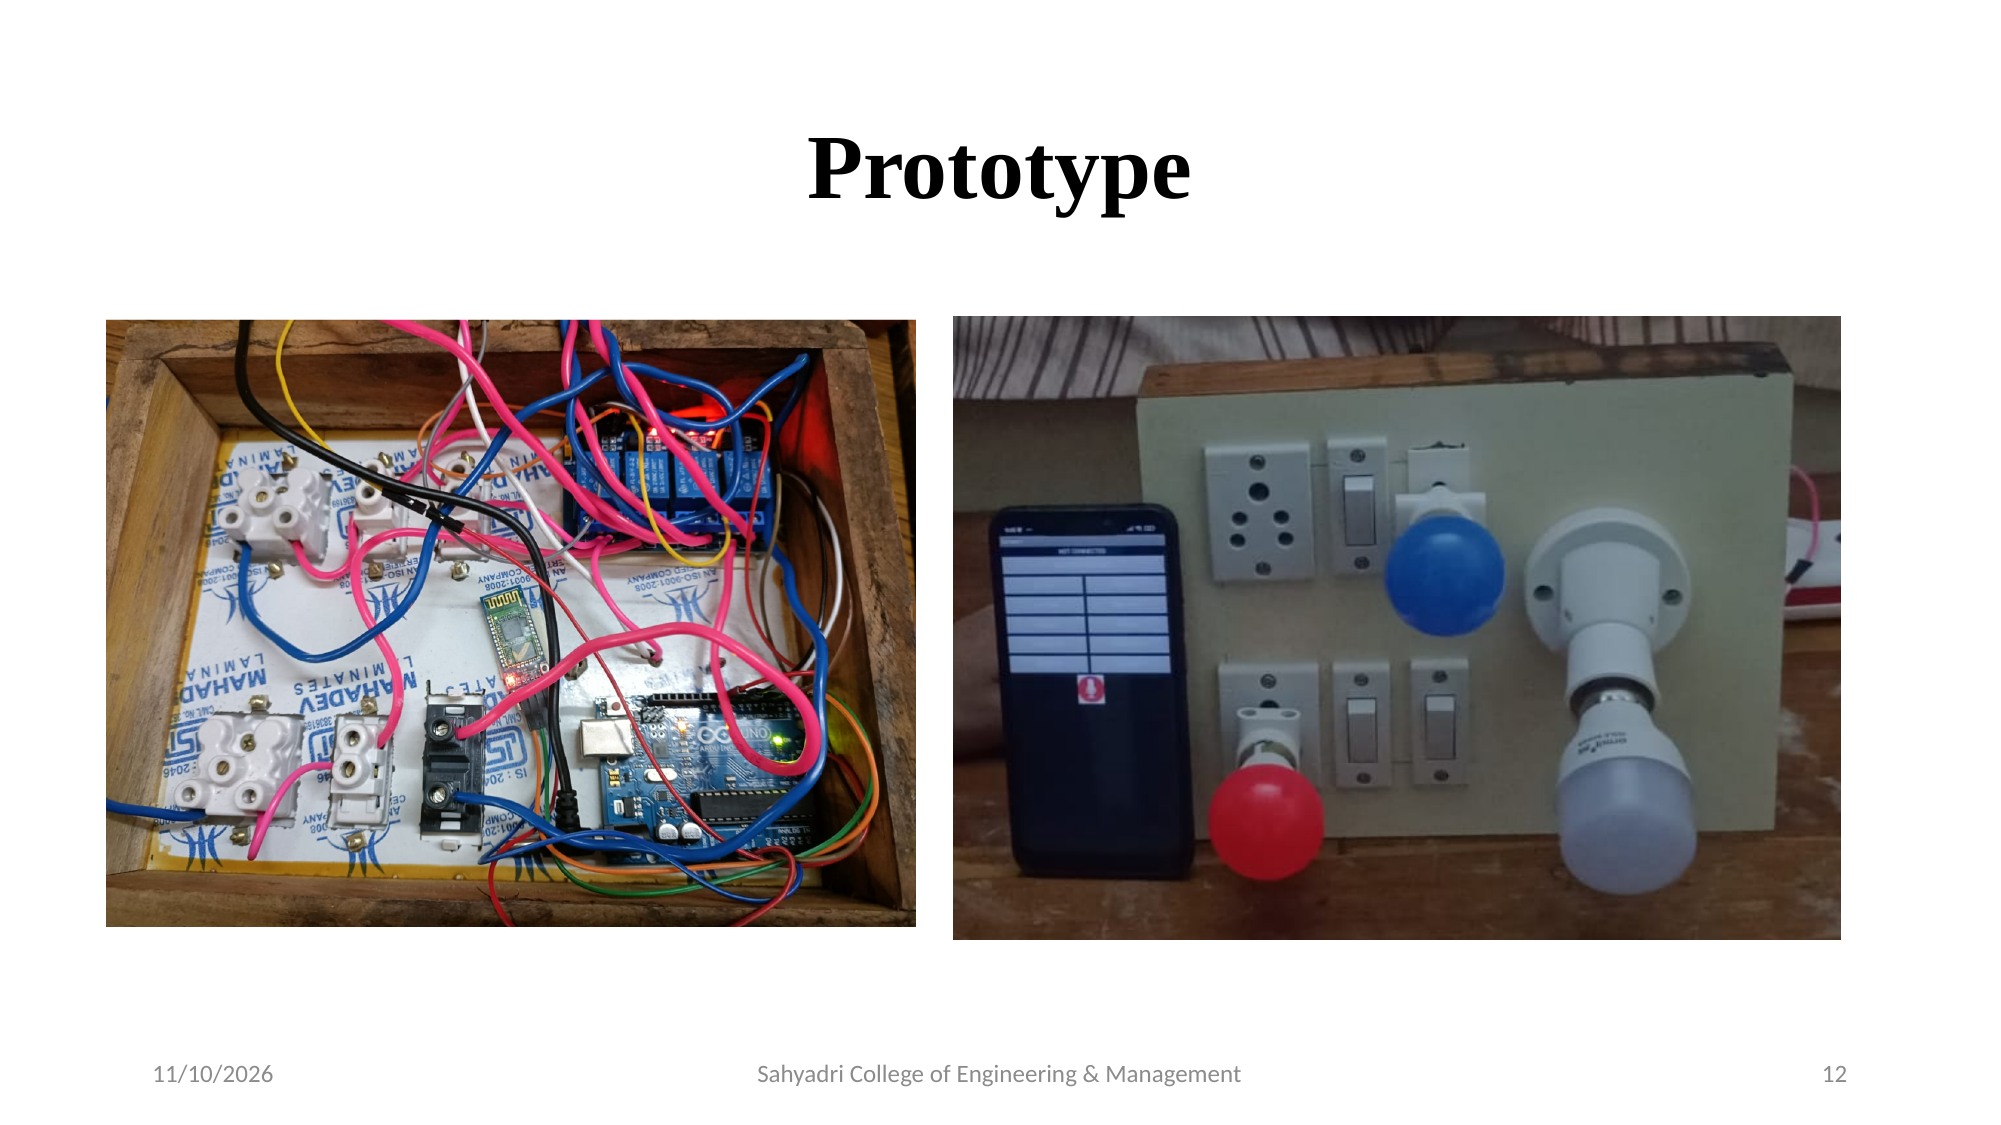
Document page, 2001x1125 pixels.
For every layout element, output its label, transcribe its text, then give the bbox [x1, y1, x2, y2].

picture [814, 320, 915, 927]
slide_number 29-Jul-22 [137, 1042, 588, 1103]
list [206, 217, 814, 1028]
picture [107, 320, 206, 927]
slide_number 12 [1412, 1042, 1863, 1103]
picture [952, 316, 1841, 940]
title Prototype [137, 59, 1863, 278]
footer Sahyadri College of Engineering & Management [662, 1042, 1338, 1103]
